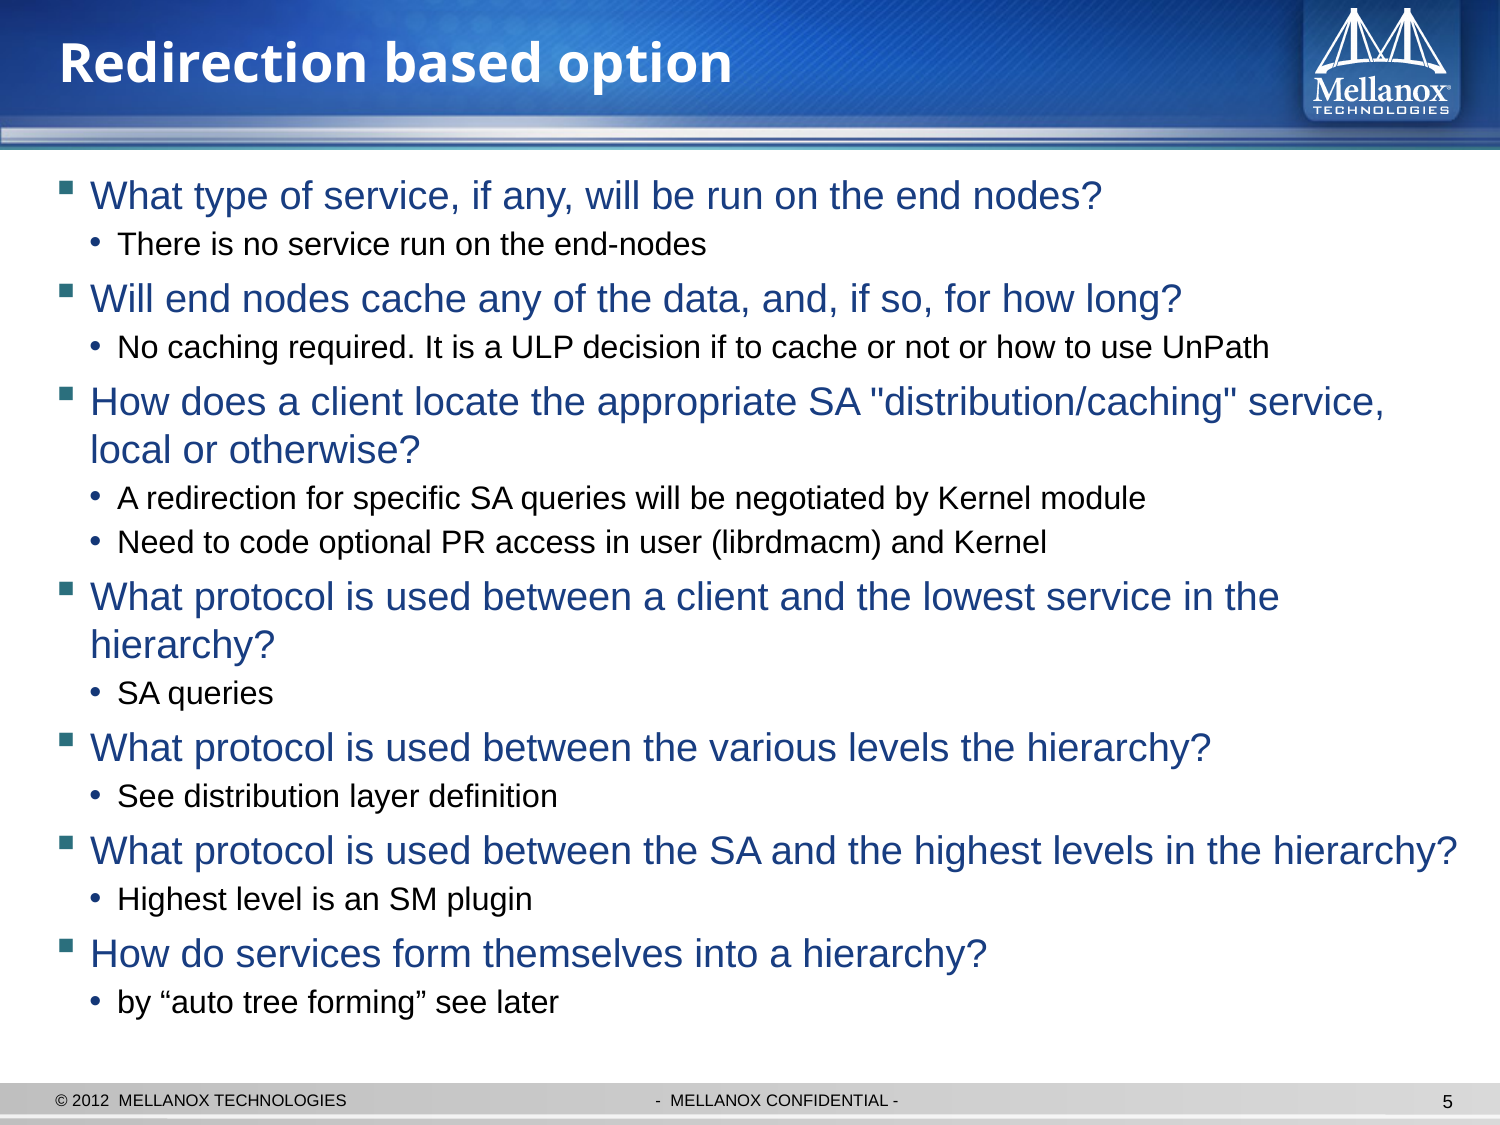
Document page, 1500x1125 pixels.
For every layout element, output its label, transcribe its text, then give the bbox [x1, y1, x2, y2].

list What type of service, if any, will be run on the end nodes? There is no service run on the end-nodes Will end nodes cache any of the data, and, if so, for how long? No caching required. It is a ULP decision if to cache or not or how to use UnPath How does a client locate the appropriate SA "distribution/caching" service, local or otherwise? A redirection for specific SA queries will be negotiated by Kernel module Need to code optional PR access in user (librdmacm) and Kernel What protocol is used between a client and the lowest service in the hierarchy? SA queries What protocol is used between the various levels the hierarchy? See distribution layer definition What protocol is used between the SA and the highest levels in the hierarchy? Highest level is an SM plugin How do services form themselves into a hierarchy? by “auto tree forming” see later [55, 169, 1463, 1055]
title Redirection based option [58, 0, 1269, 129]
picture [0, 0, 1500, 150]
